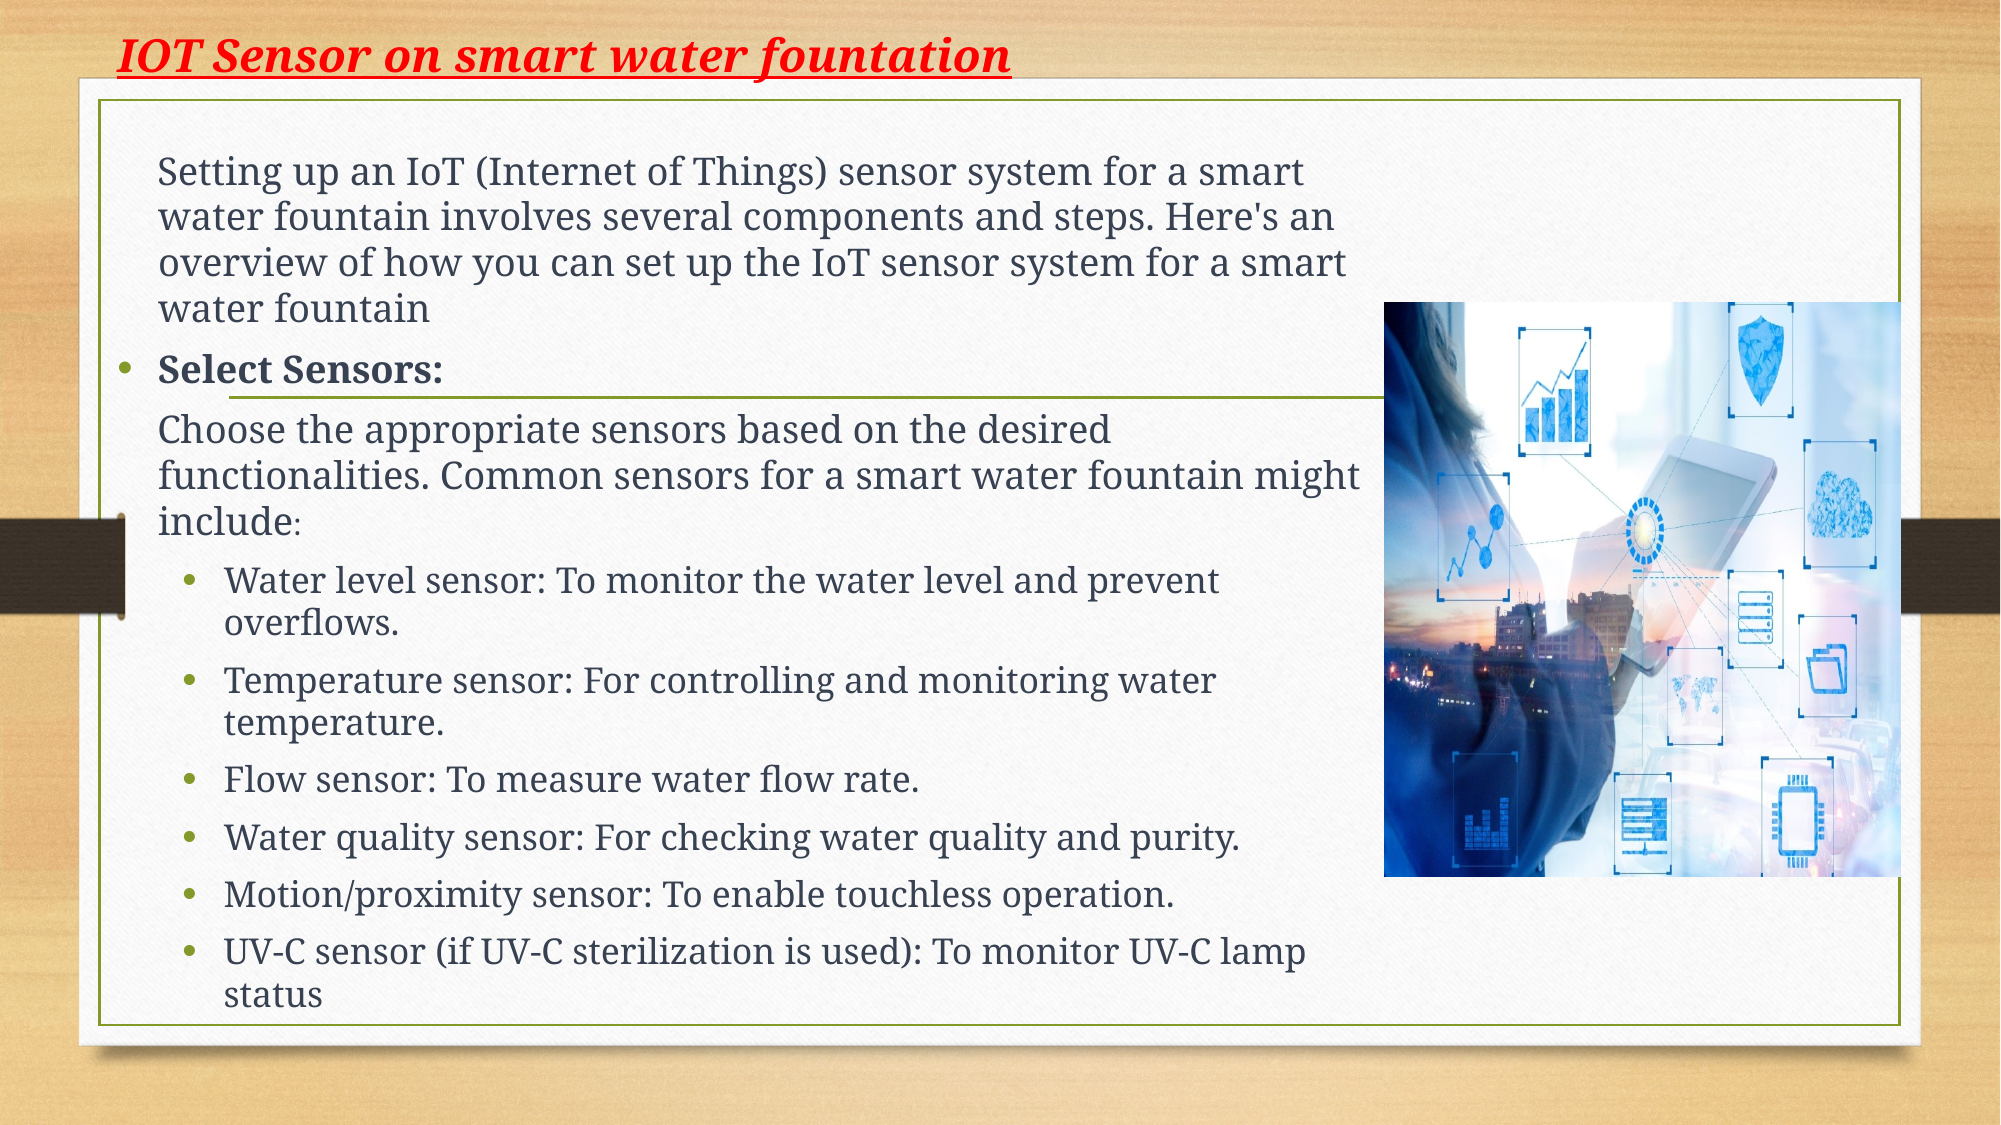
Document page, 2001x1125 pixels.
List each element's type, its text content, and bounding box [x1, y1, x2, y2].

picture [0, 0, 2001, 1125]
list IOT Sensor on smart water fountation Setting up an IoT (Internet of Things) sensor system for a smart water fountain involves several components and steps. Here's an overview of how you can set up the IoT sensor system for a smart water fountain Select Sensors: Choose the appropriate sensors based on the desired functionalities. Common sensors for a smart water fountain might include: Water level sensor: To monitor the water level and prevent overflows. Temperature sensor: For controlling and monitoring water temperature. Flow sensor: To measure water flow rate. Water quality sensor: For checking water quality and purity. Motion/proximity sensor: To enable touchless operation. UV-C sensor (if UV-C sterilization is used): To monitor UV-C lamp status [102, 19, 1402, 1027]
